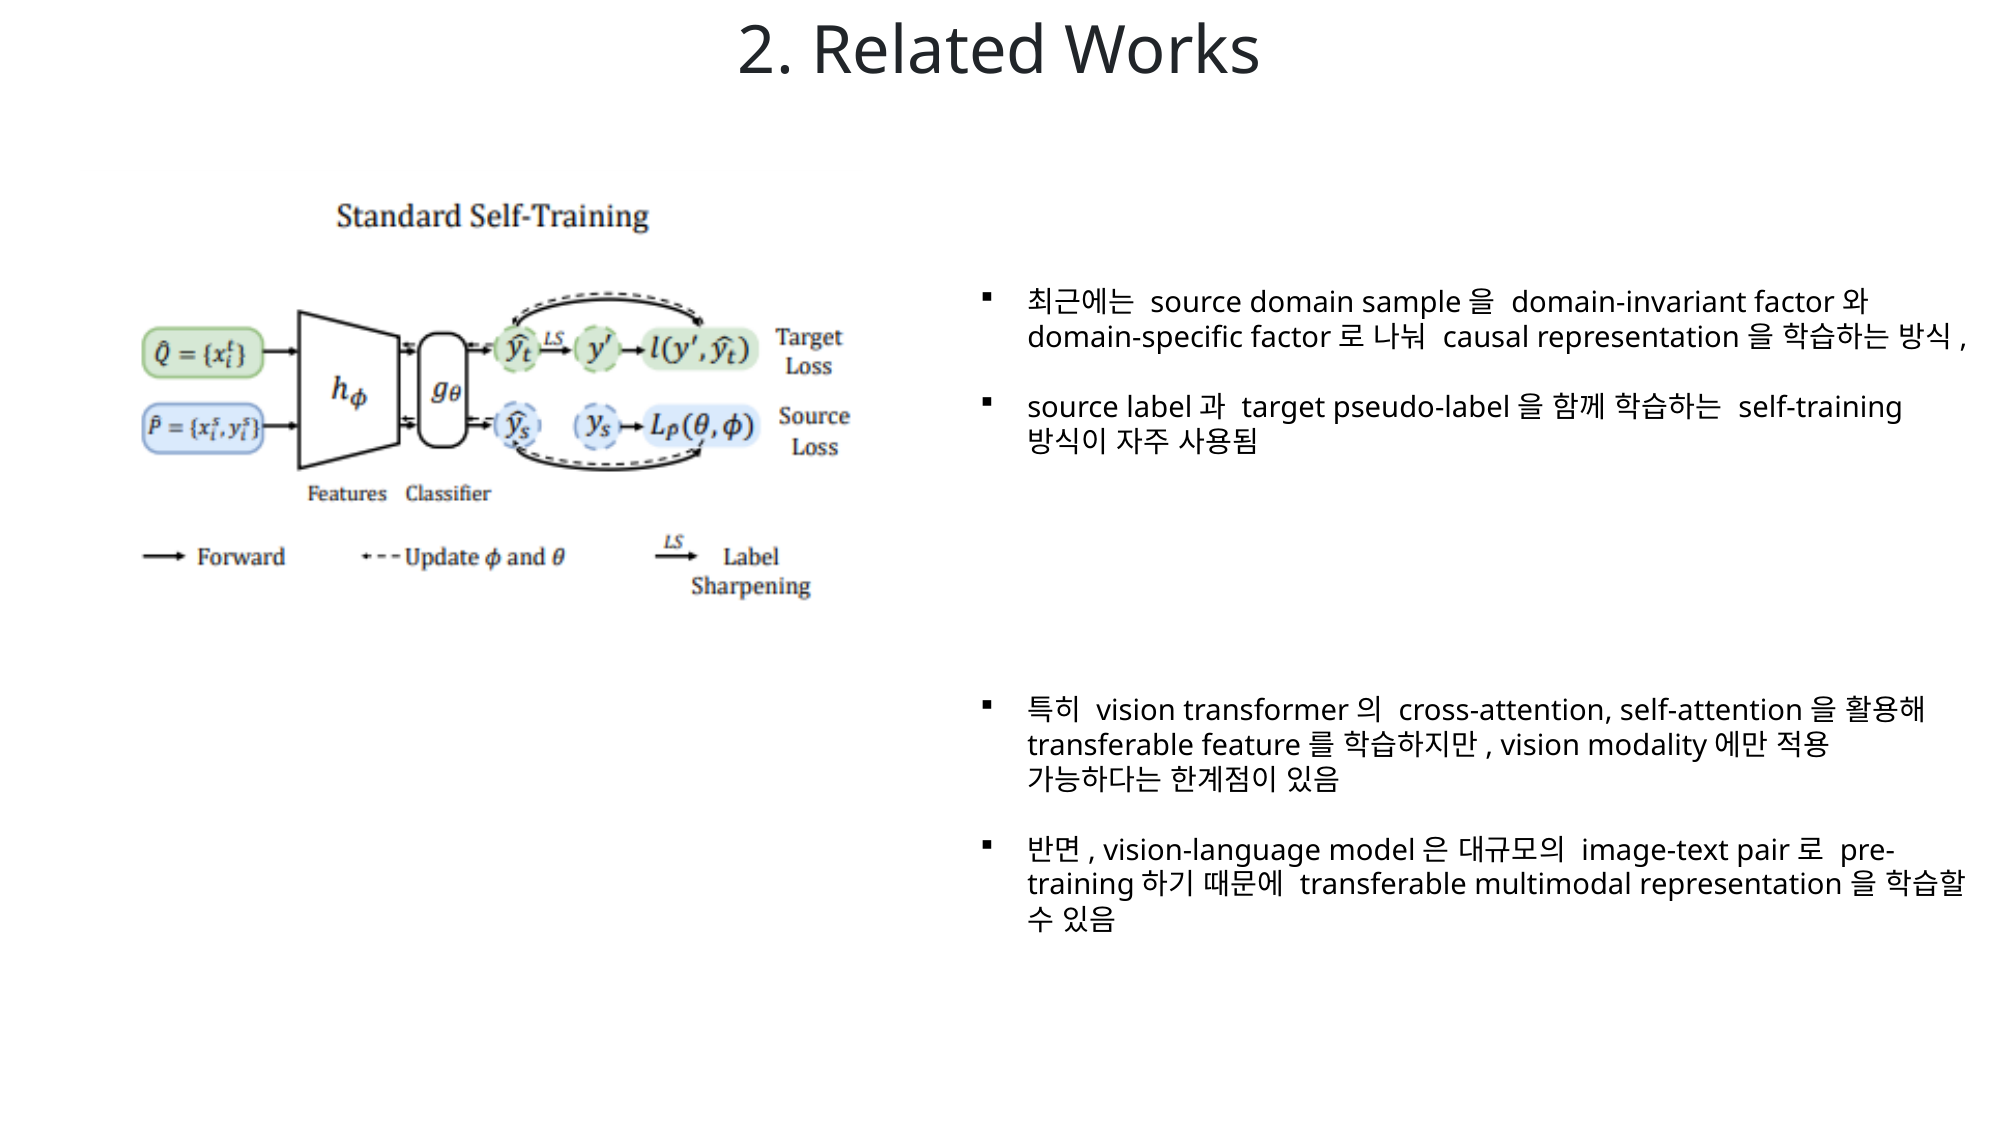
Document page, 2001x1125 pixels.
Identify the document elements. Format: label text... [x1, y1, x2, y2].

text_box 2. Related Works [197, 0, 1803, 95]
picture [79, 169, 864, 611]
text_box 특히 vision transformer의 cross-attention, self-attention을 활용해 transferable feature를 학습하지만, vision modality에만 적용 가능하다는 한계점이 있음 반면, vision-language model은 대규모의 image-text pair로 pre-training하기 때문에 transferable multimodal representation을 학습할 수 있음 [965, 683, 1984, 944]
text_box 최근에는 source domain sample을 domain-invariant factor와 domain-specific factor로 나눠 causal representation을 학습하는 방식, source label과 target pseudo-label을 함께 학습하는 self-training 방식이 자주 사용됨 [965, 276, 1984, 466]
